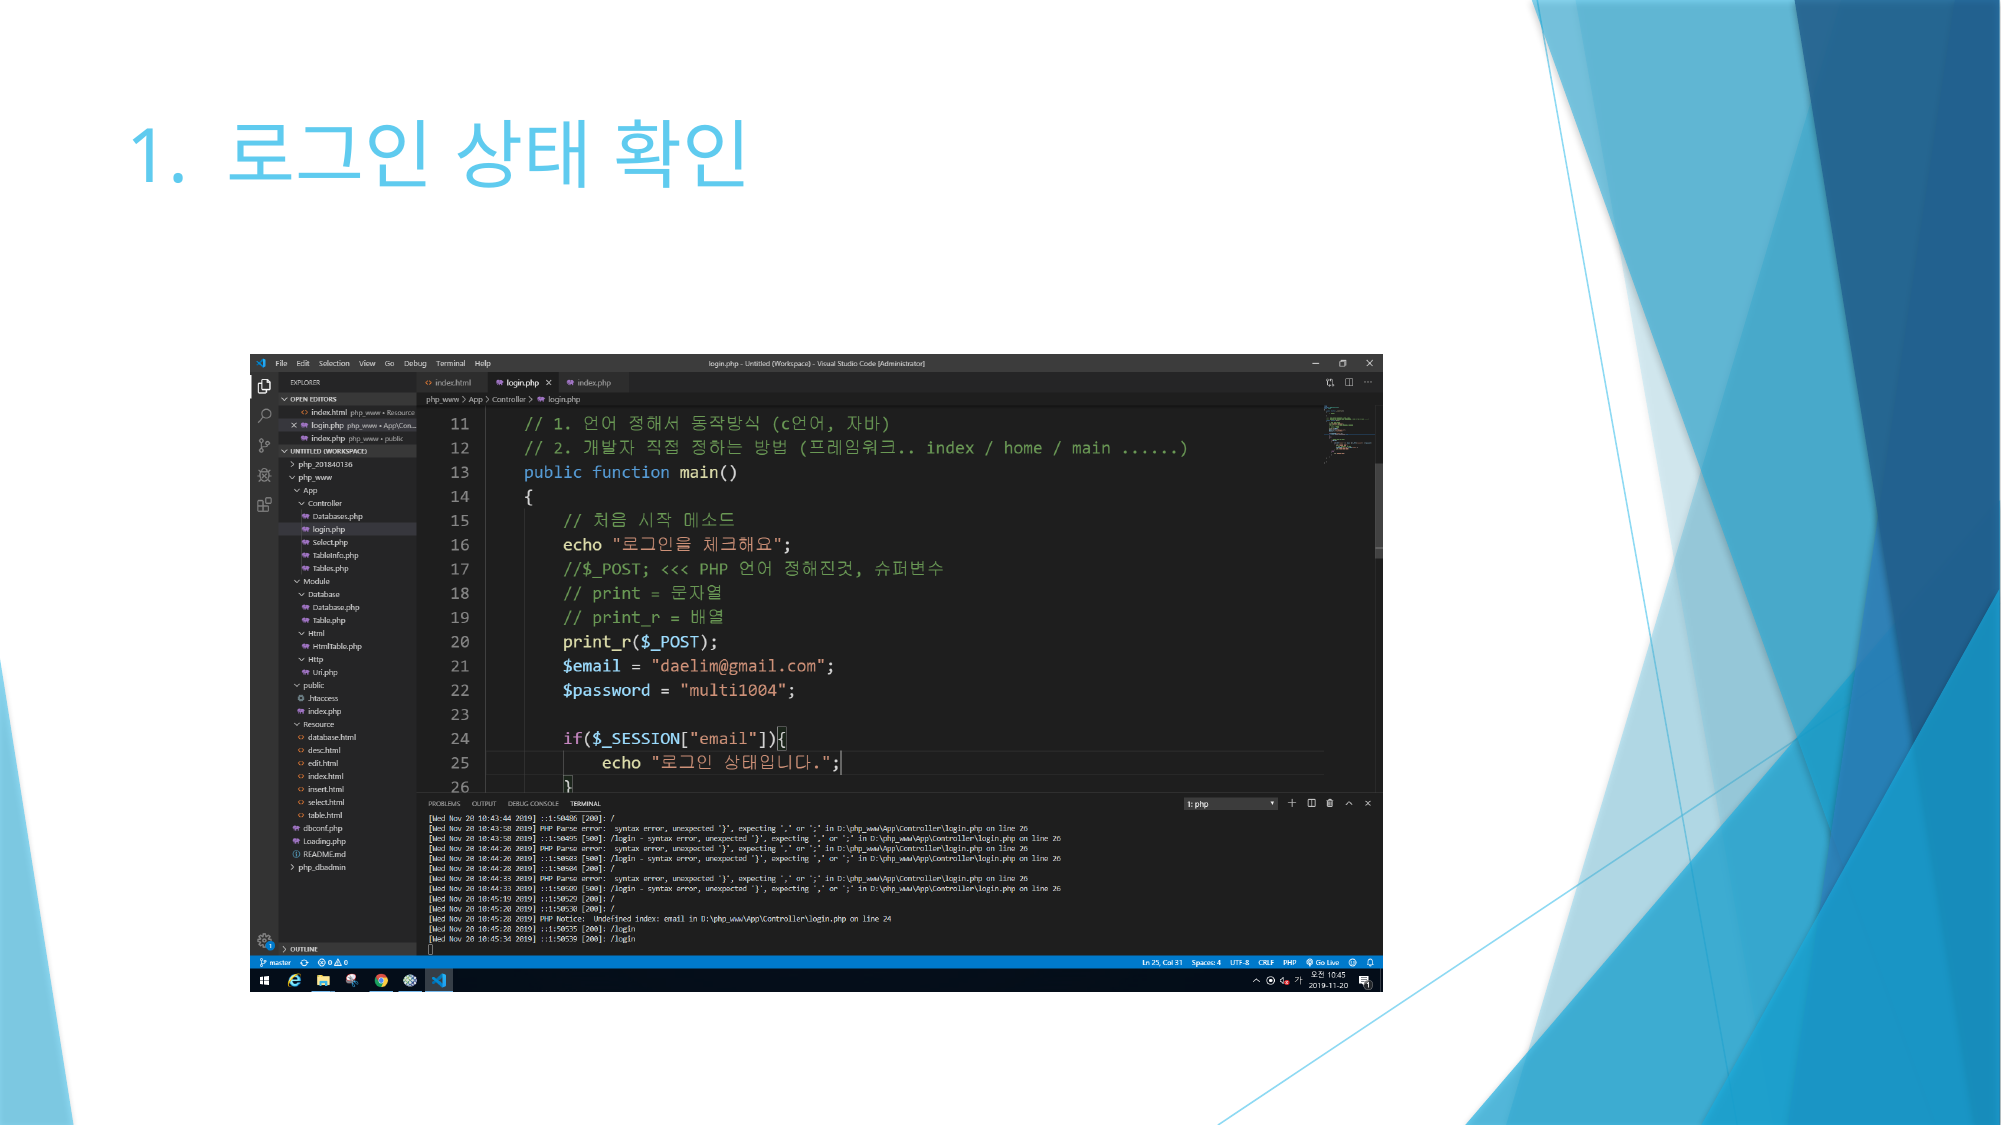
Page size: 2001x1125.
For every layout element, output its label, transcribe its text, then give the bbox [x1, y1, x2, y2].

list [249, 353, 1383, 992]
title 1. 로그인 상태 확인 [111, 99, 1522, 317]
